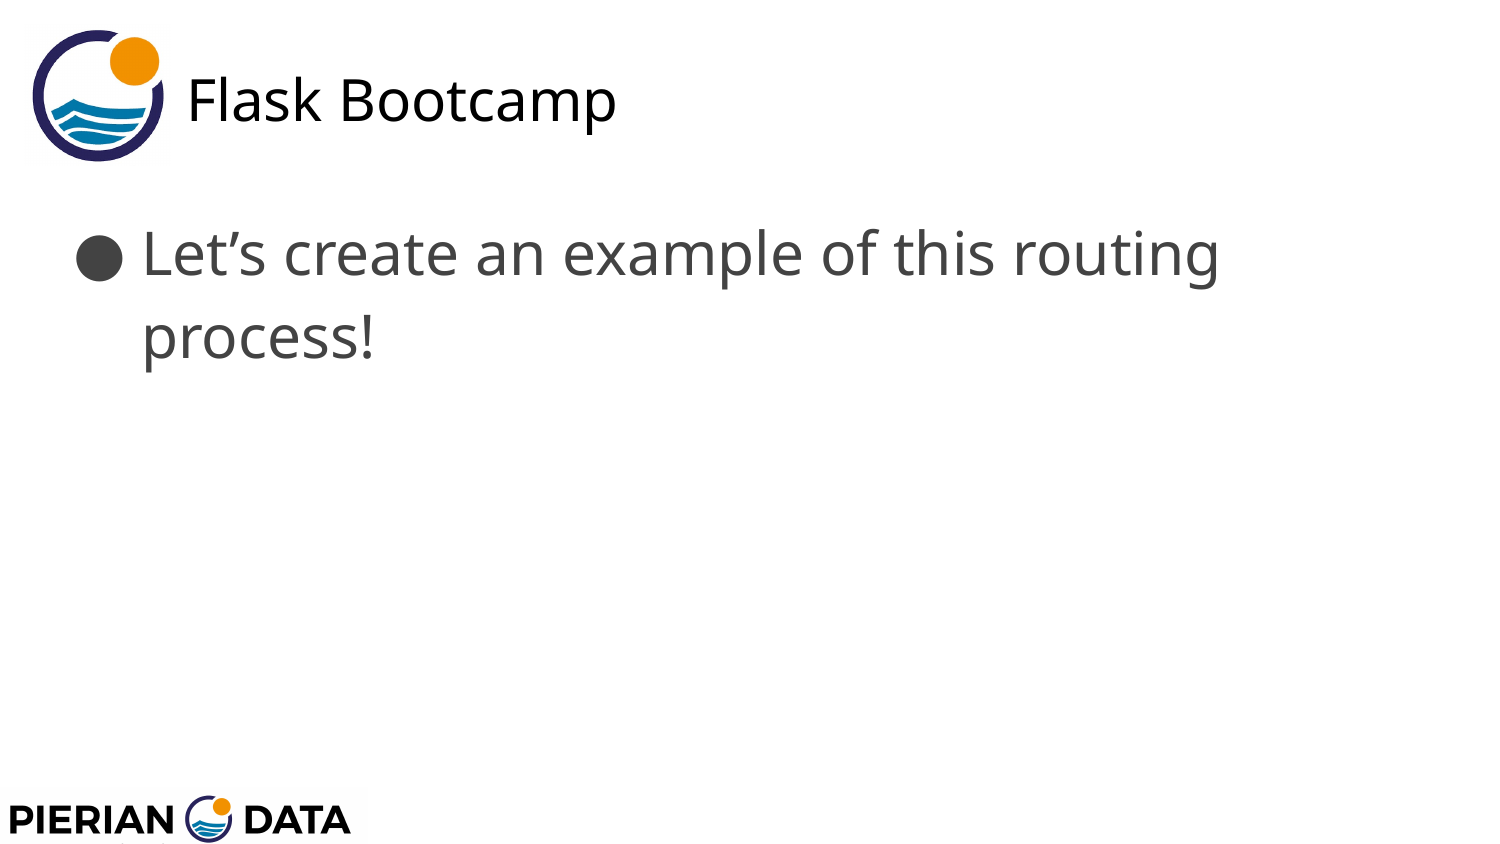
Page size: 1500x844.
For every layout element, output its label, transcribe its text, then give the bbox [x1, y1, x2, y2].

title Flask Bootcamp [176, 48, 1449, 143]
picture [0, 787, 368, 844]
picture [24, 24, 172, 167]
list Let’s create an example of this routing process! [51, 189, 1476, 750]
